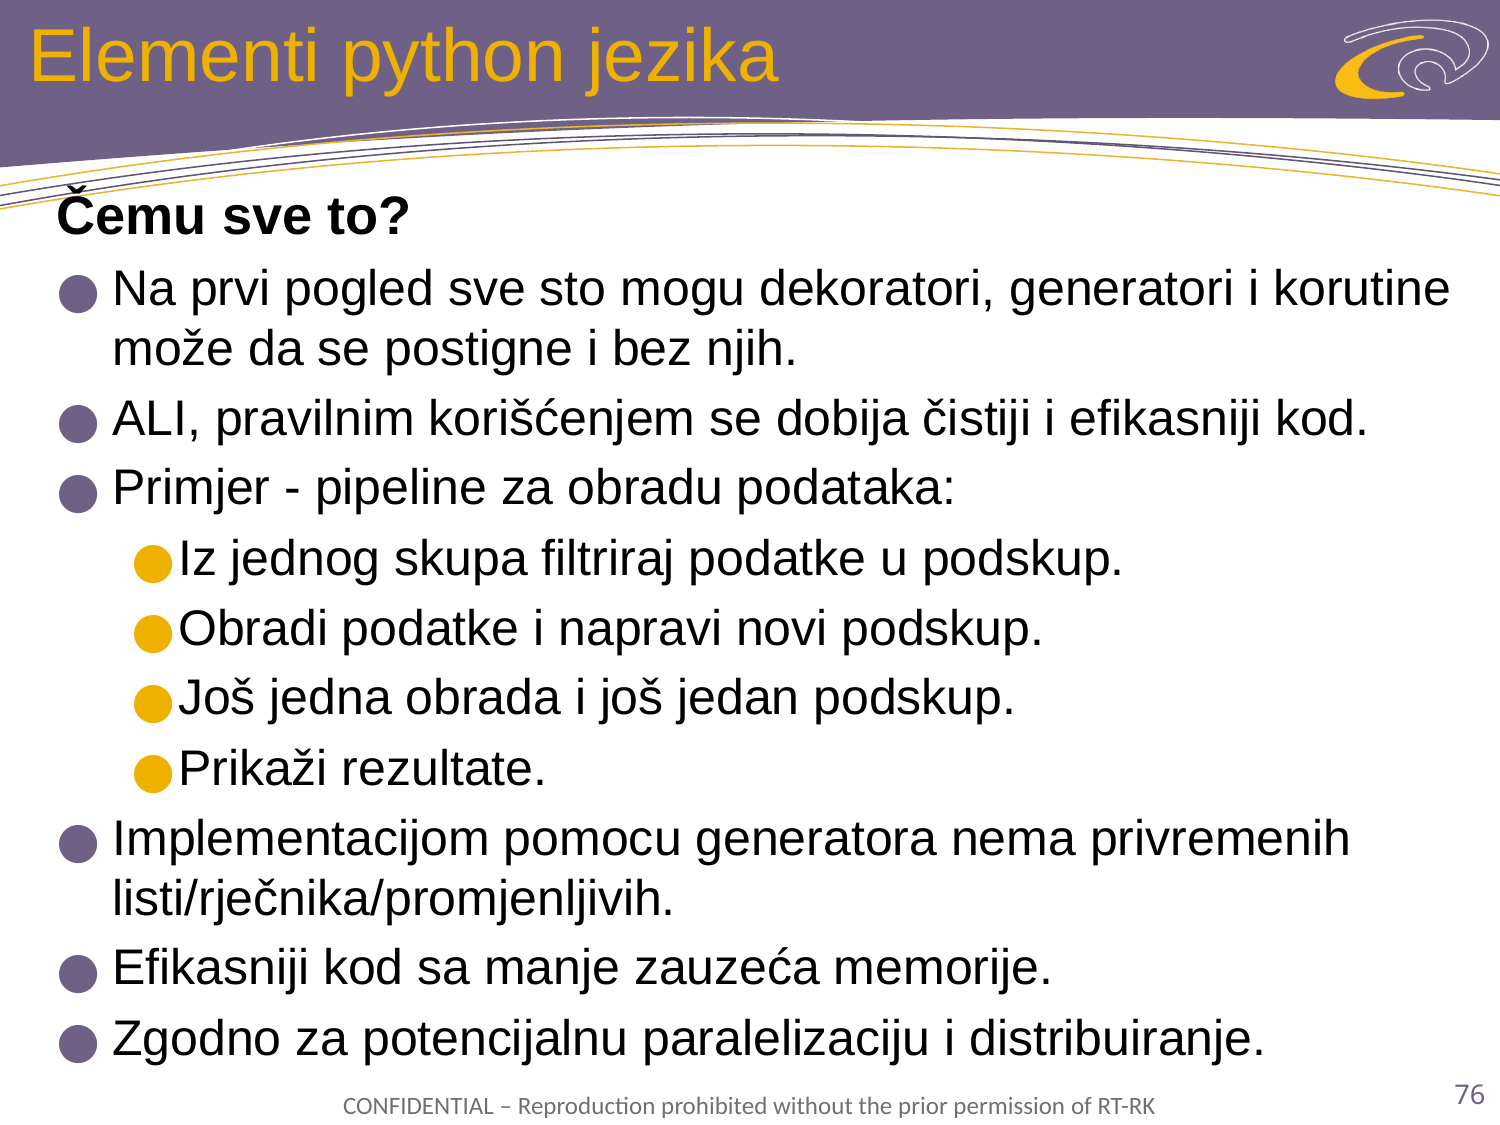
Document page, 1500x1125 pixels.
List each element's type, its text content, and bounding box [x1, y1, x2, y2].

picture [1322, 0, 1500, 102]
list Čemu sve to? Na prvi pogled sve sto mogu dekoratori, generatori i korutine može da se postigne i bez njih. ALI, pravilnim korišćenjem se dobija čistiji i efikasniji kod. Primjer - pipeline za obradu podataka: Iz jednog skupa filtriraj podatke u podskup. Obradi podatke i napravi novi podskup. Još jedna obrada i još jedan podskup. Prikaži rezultate. Implementacijom pomocu generatora nema privremenih listi/rječnika/promjenljivih. Efikasniji kod sa manje zauzeća memorije. Zgodno za potencijalnu paralelizaciju i distribuiranje. [41, 172, 1483, 988]
title Elementi python jezika [13, 0, 1313, 119]
